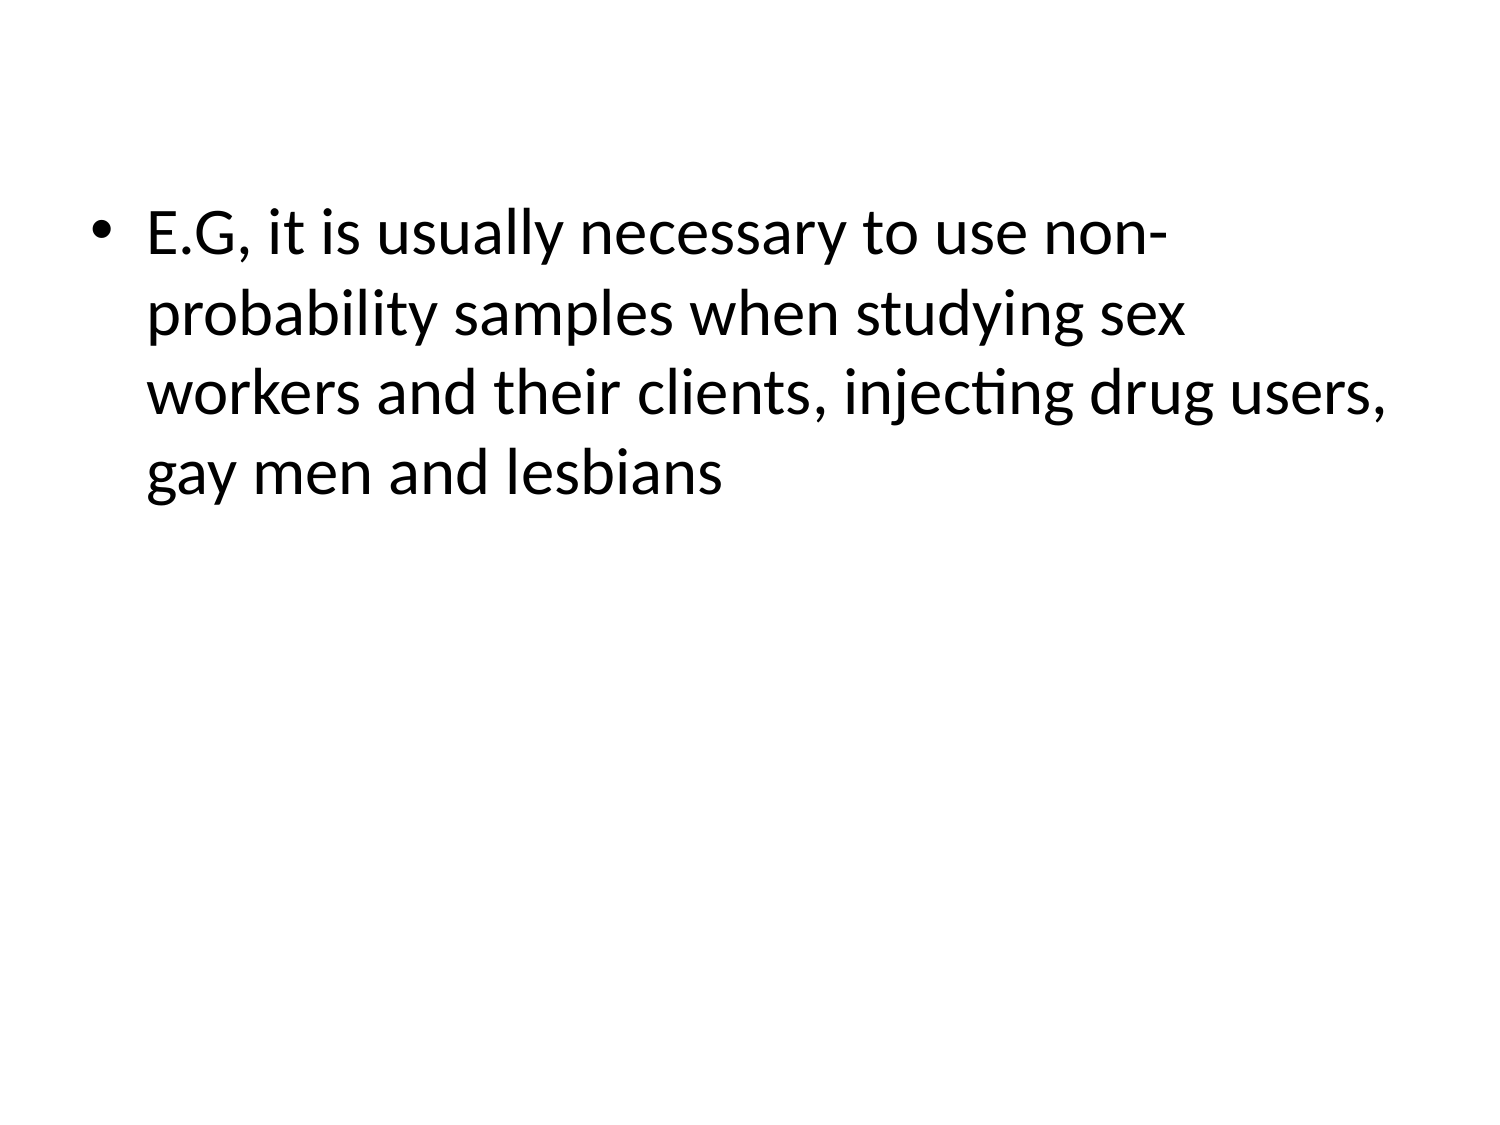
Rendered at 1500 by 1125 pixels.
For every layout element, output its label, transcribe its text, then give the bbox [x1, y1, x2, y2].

list E.G, it is usually necessary to use non-probability samples when studying sex workers and their clients, injecting drug users, gay men and lesbians [74, 87, 1426, 831]
